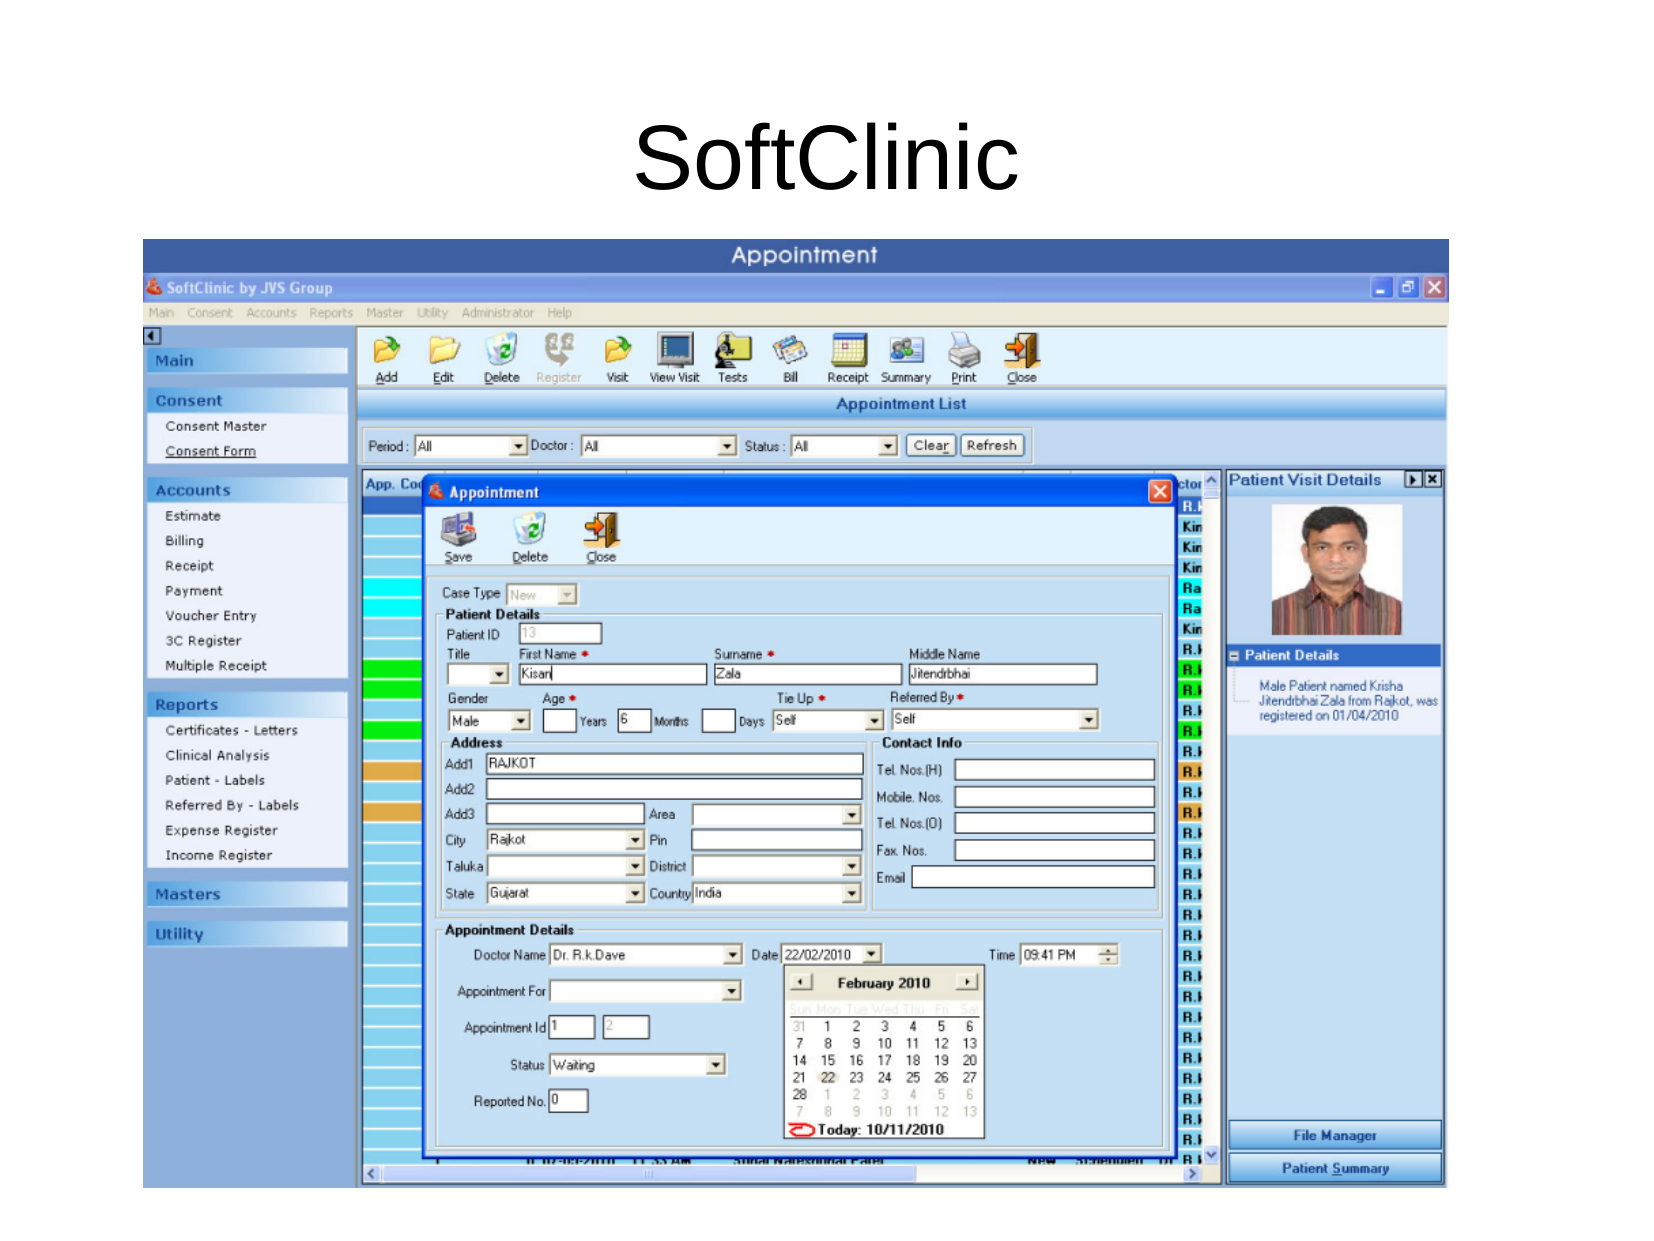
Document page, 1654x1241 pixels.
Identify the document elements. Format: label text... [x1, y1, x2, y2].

text_box SoftClinic [82, 49, 1571, 257]
picture [143, 239, 1449, 1188]
